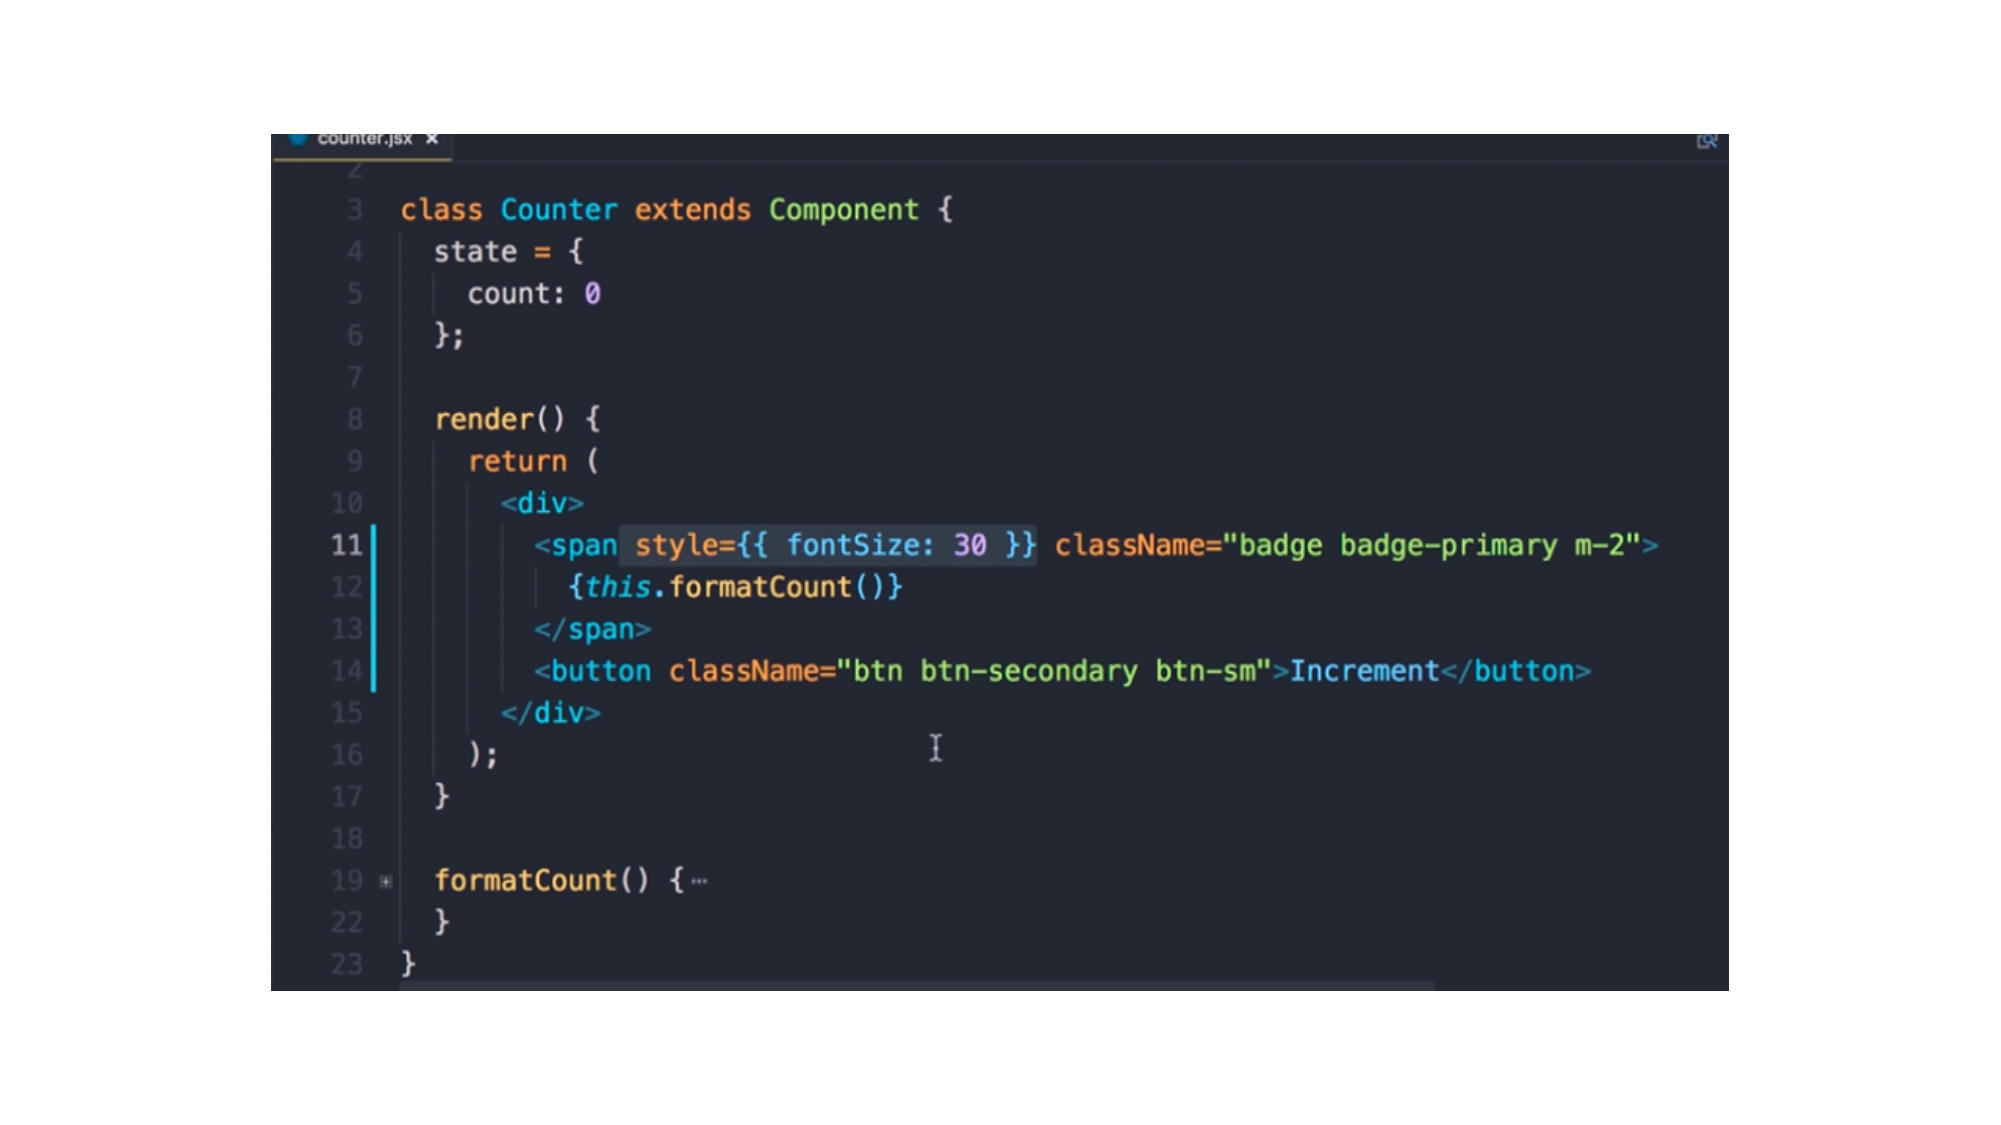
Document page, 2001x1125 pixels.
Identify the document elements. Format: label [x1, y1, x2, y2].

picture [271, 134, 1729, 991]
